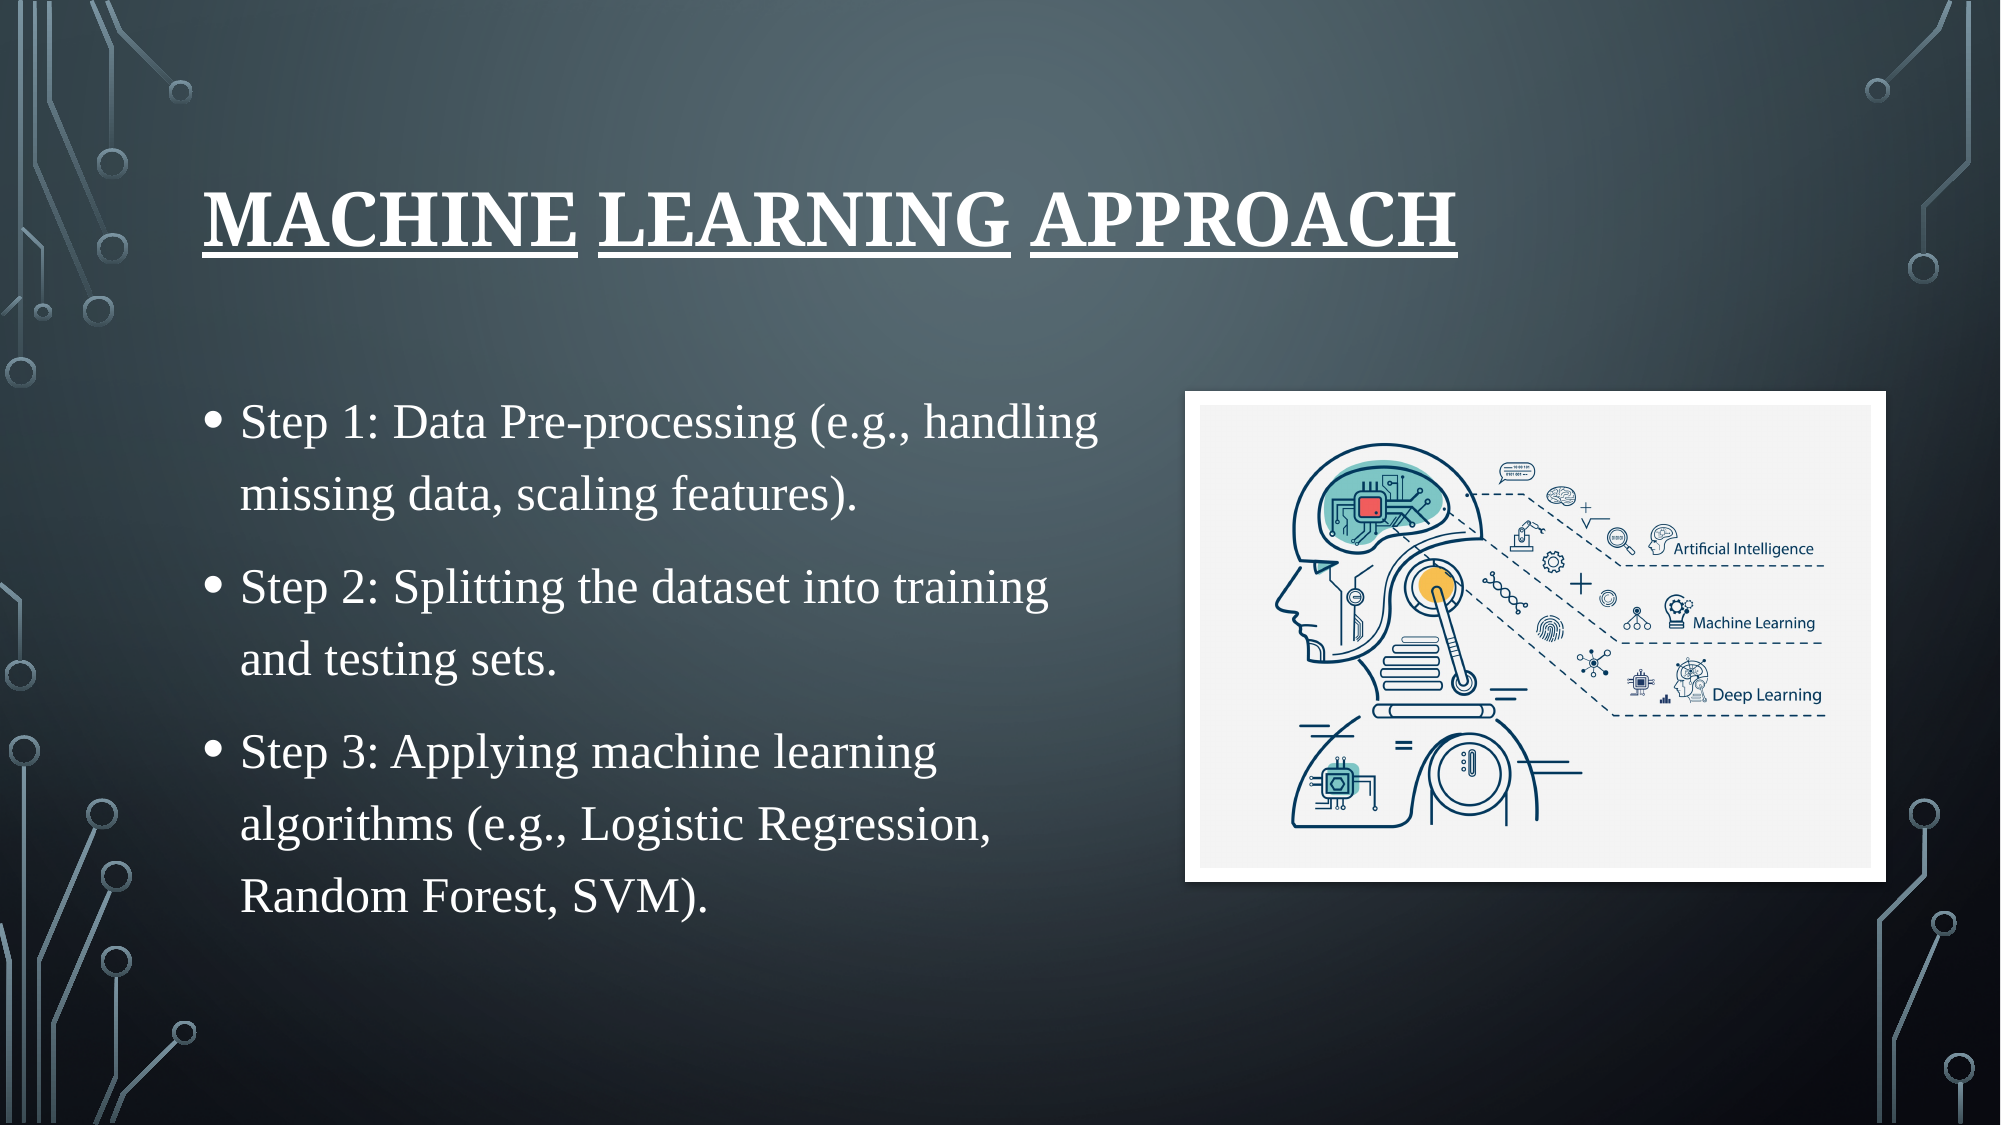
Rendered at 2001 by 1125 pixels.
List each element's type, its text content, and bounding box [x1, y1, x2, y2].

list Step 1: Data Pre-processing (e.g., handling missing data, scaling features). Step 2: Splitting the dataset into training and testing sets. Step 3: Applying machine learning algorithms (e.g., Logistic Regression, Random Forest, SVM). [187, 369, 1145, 950]
title Machine Learning Approach [187, 101, 1813, 344]
picture [1199, 405, 1872, 869]
